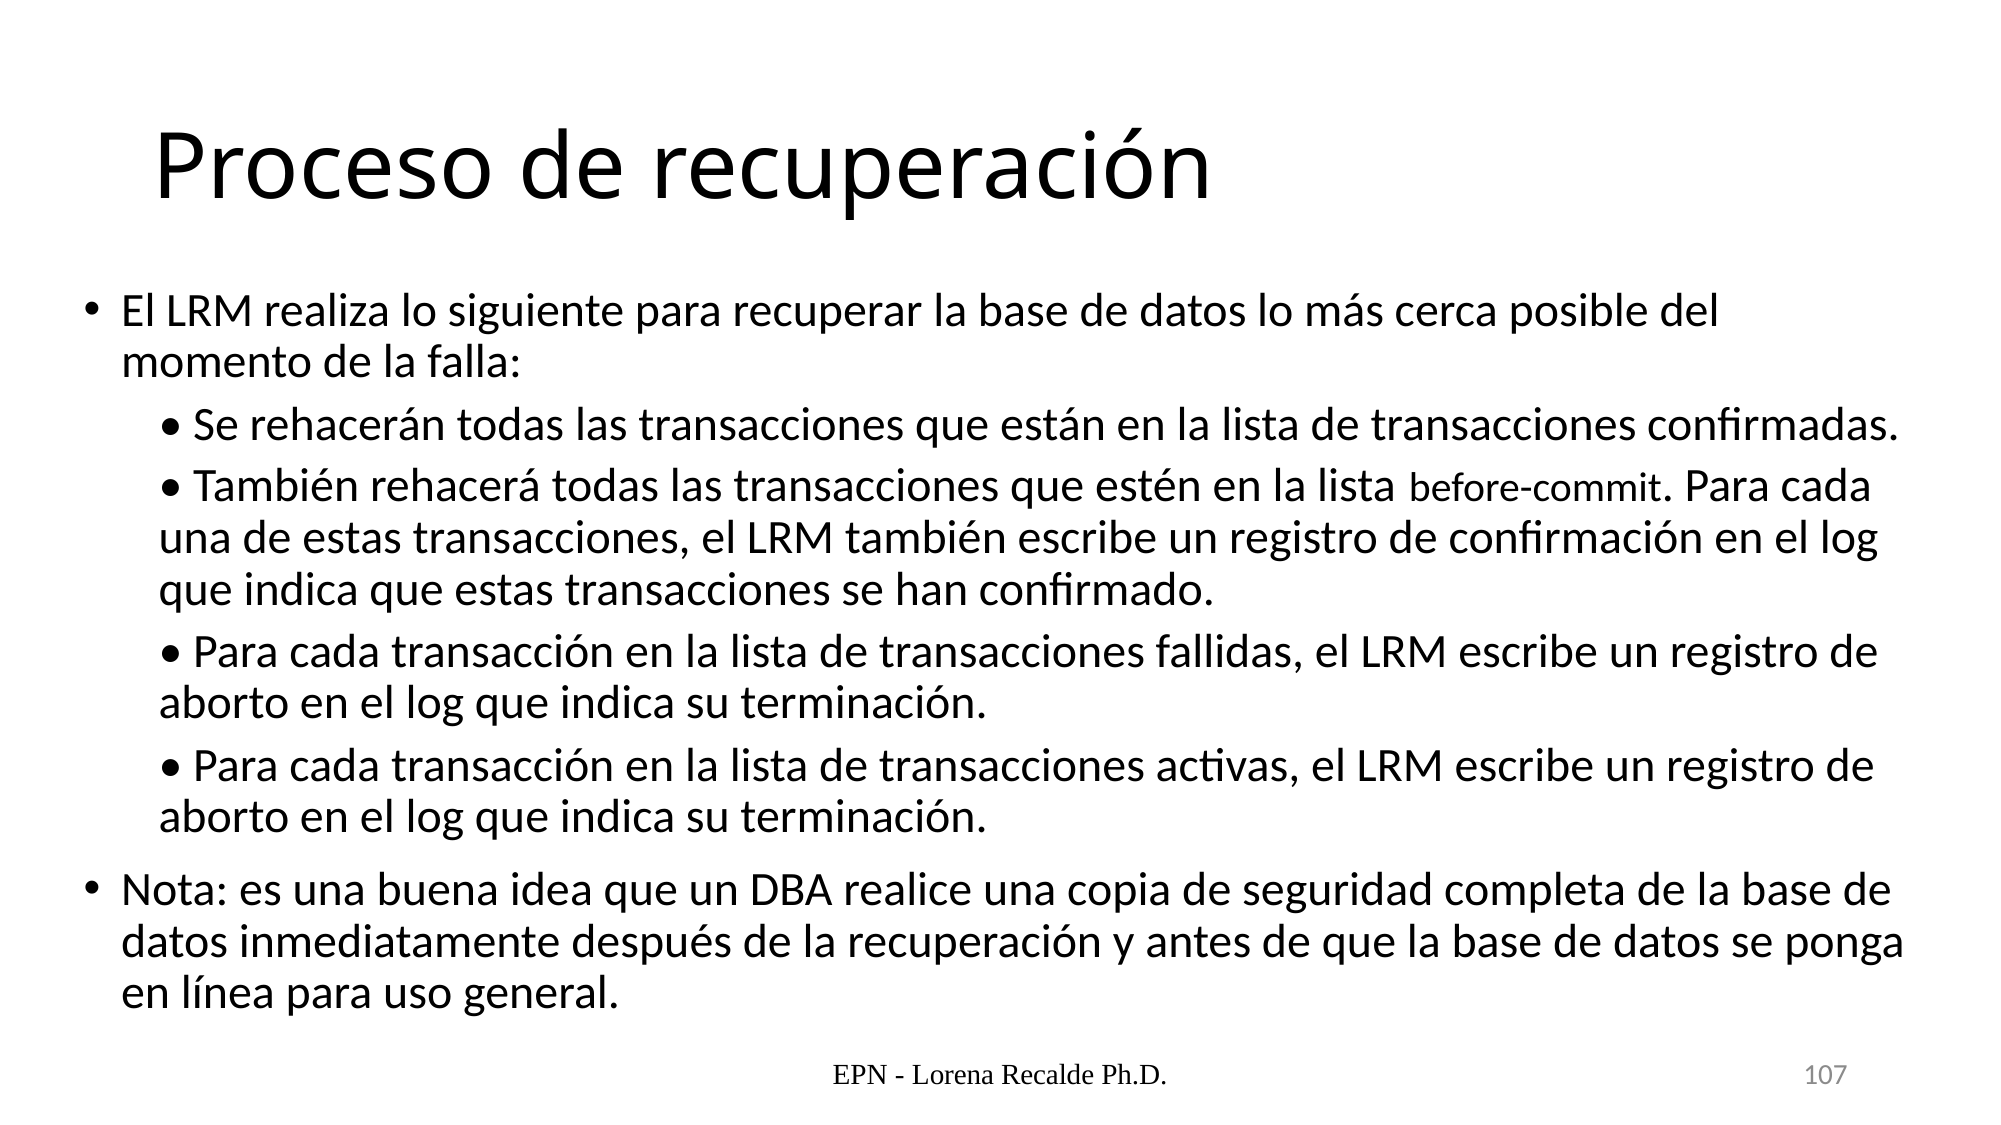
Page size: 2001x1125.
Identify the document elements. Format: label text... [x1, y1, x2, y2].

slide_number 107 [1412, 1042, 1863, 1103]
footer EPN - Lorena Recalde Ph.D. [662, 1042, 1338, 1103]
title Proceso de recuperación [137, 59, 1863, 278]
list El LRM realiza lo siguiente para recuperar la base de datos lo más cerca posible del momento de la falla: • Se rehacerán todas las transacciones que están en la lista de transacciones confirmadas. • También rehacerá todas las transacciones que estén en la lista before-commit. Para cada una de estas transacciones, el LRM también escribe un registro de confirmación en el log que indica que estas transacciones se han confirmado. • Para cada transacción en la lista de transacciones fallidas, el LRM escribe un registro de aborto en el log que indica su terminación. • Para cada transacción en la lista de transacciones activas, el LRM escribe un registro de aborto en el log que indica su terminación. Nota: es una buena idea que un DBA realice una copia de seguridad completa de la base de datos inmediatamente después de la recuperación y antes de que la base de datos se ponga en línea para uso general. [68, 277, 1935, 1043]
